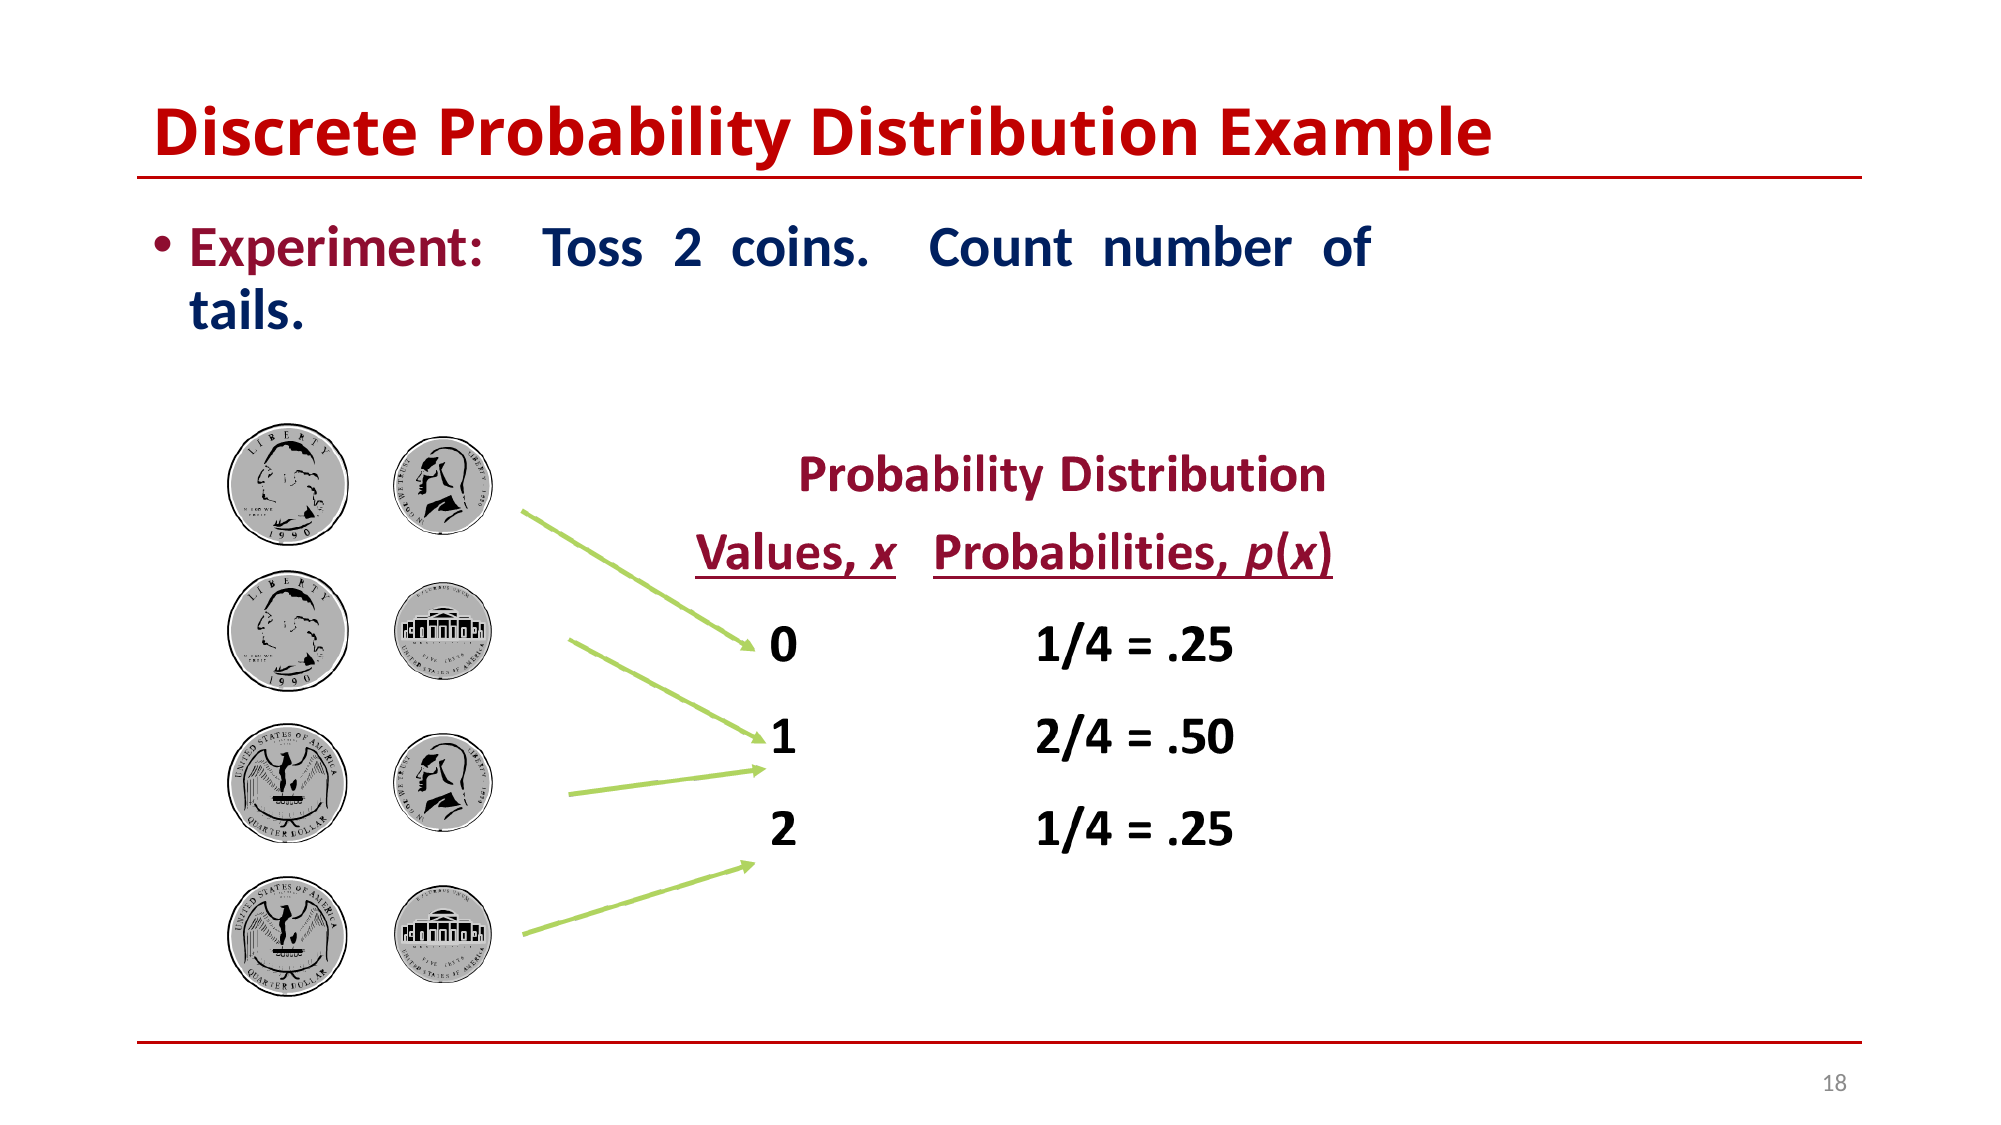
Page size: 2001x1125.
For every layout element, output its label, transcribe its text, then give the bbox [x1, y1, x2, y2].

list Experiment: Toss 2 coins. Count number of tails. [137, 208, 1388, 1014]
slide_number 18 [1412, 1051, 1863, 1111]
title Discrete Probability Distribution Example [137, 90, 1863, 178]
picture [227, 423, 1478, 1014]
